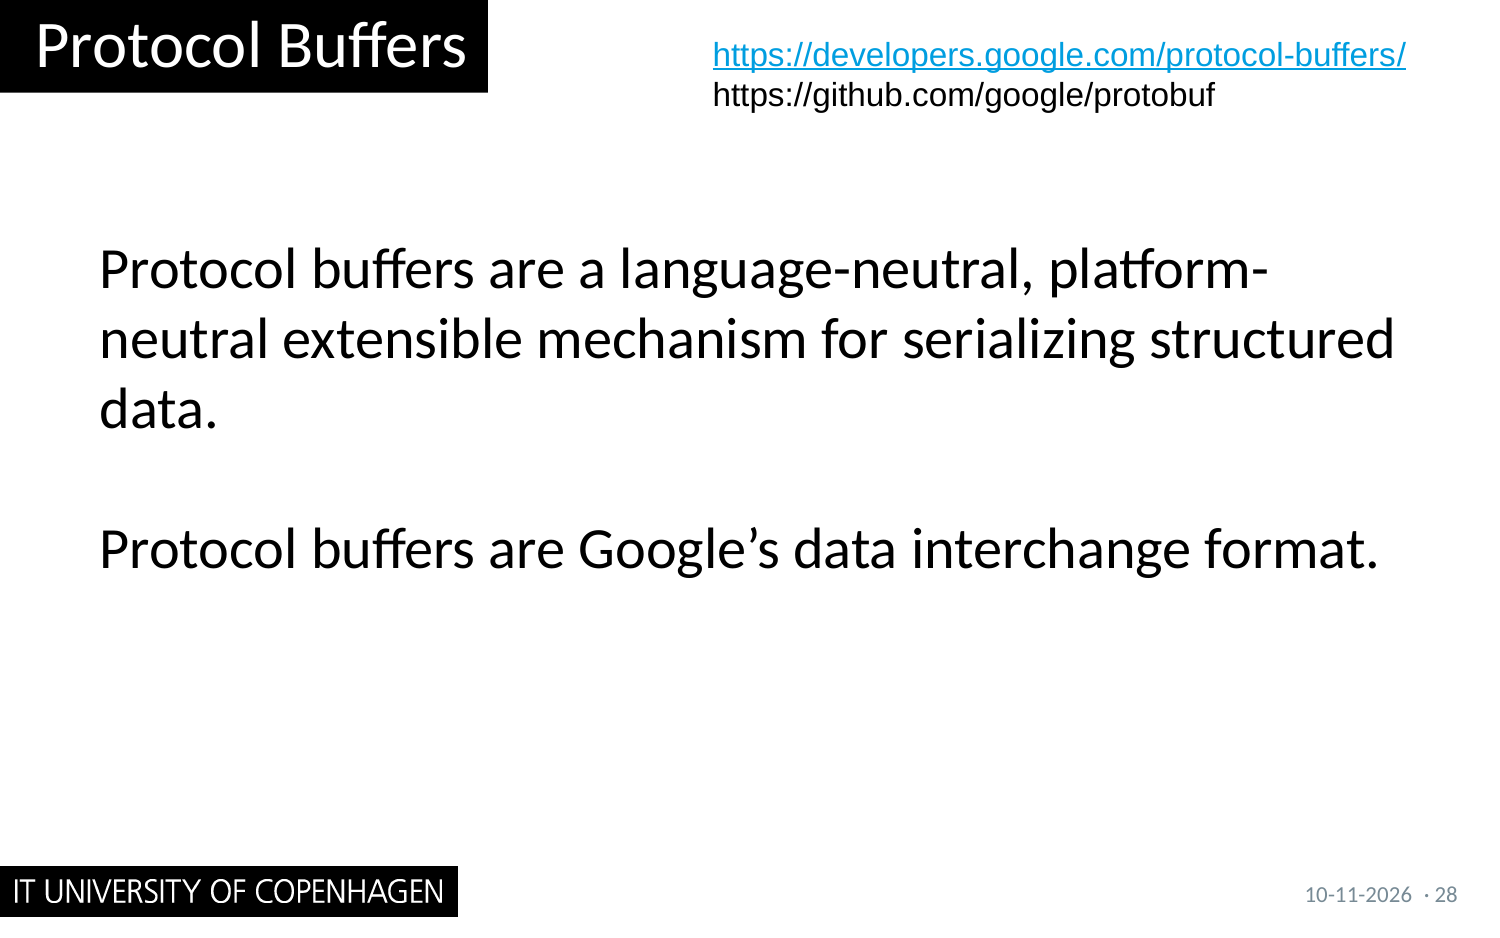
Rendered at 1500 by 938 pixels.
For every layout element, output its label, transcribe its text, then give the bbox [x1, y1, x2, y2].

text_box https://developers.google.com/protocol-buffers/ https://github.com/google/protobuf [697, 25, 1422, 120]
picture [15, 879, 442, 903]
subtitle Protocol buffers are a language-neutral, platform-neutral extensible mechanism for serializing structured data. Protocol buffers are Google’s data interchange format. [99, 143, 1413, 807]
title Protocol Buffers [0, 0, 489, 93]
slide_number · 28 [1423, 868, 1474, 919]
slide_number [1062, 868, 1413, 919]
